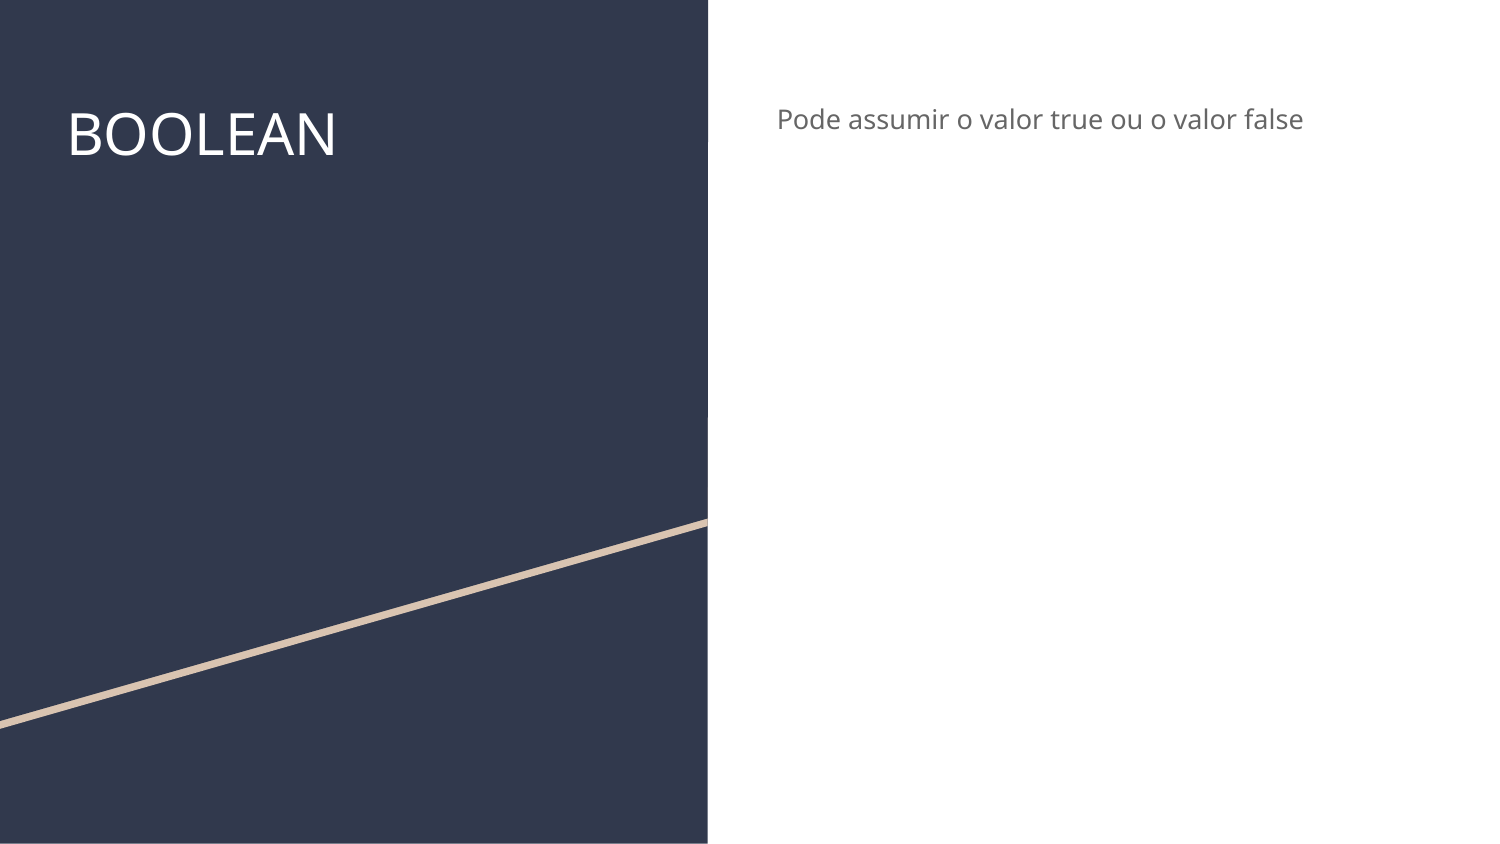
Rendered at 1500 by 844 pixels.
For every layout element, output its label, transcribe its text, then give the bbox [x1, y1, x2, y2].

list Pode assumir o valor true ou o valor false [761, 82, 1446, 755]
title BOOLEAN [51, 82, 660, 494]
